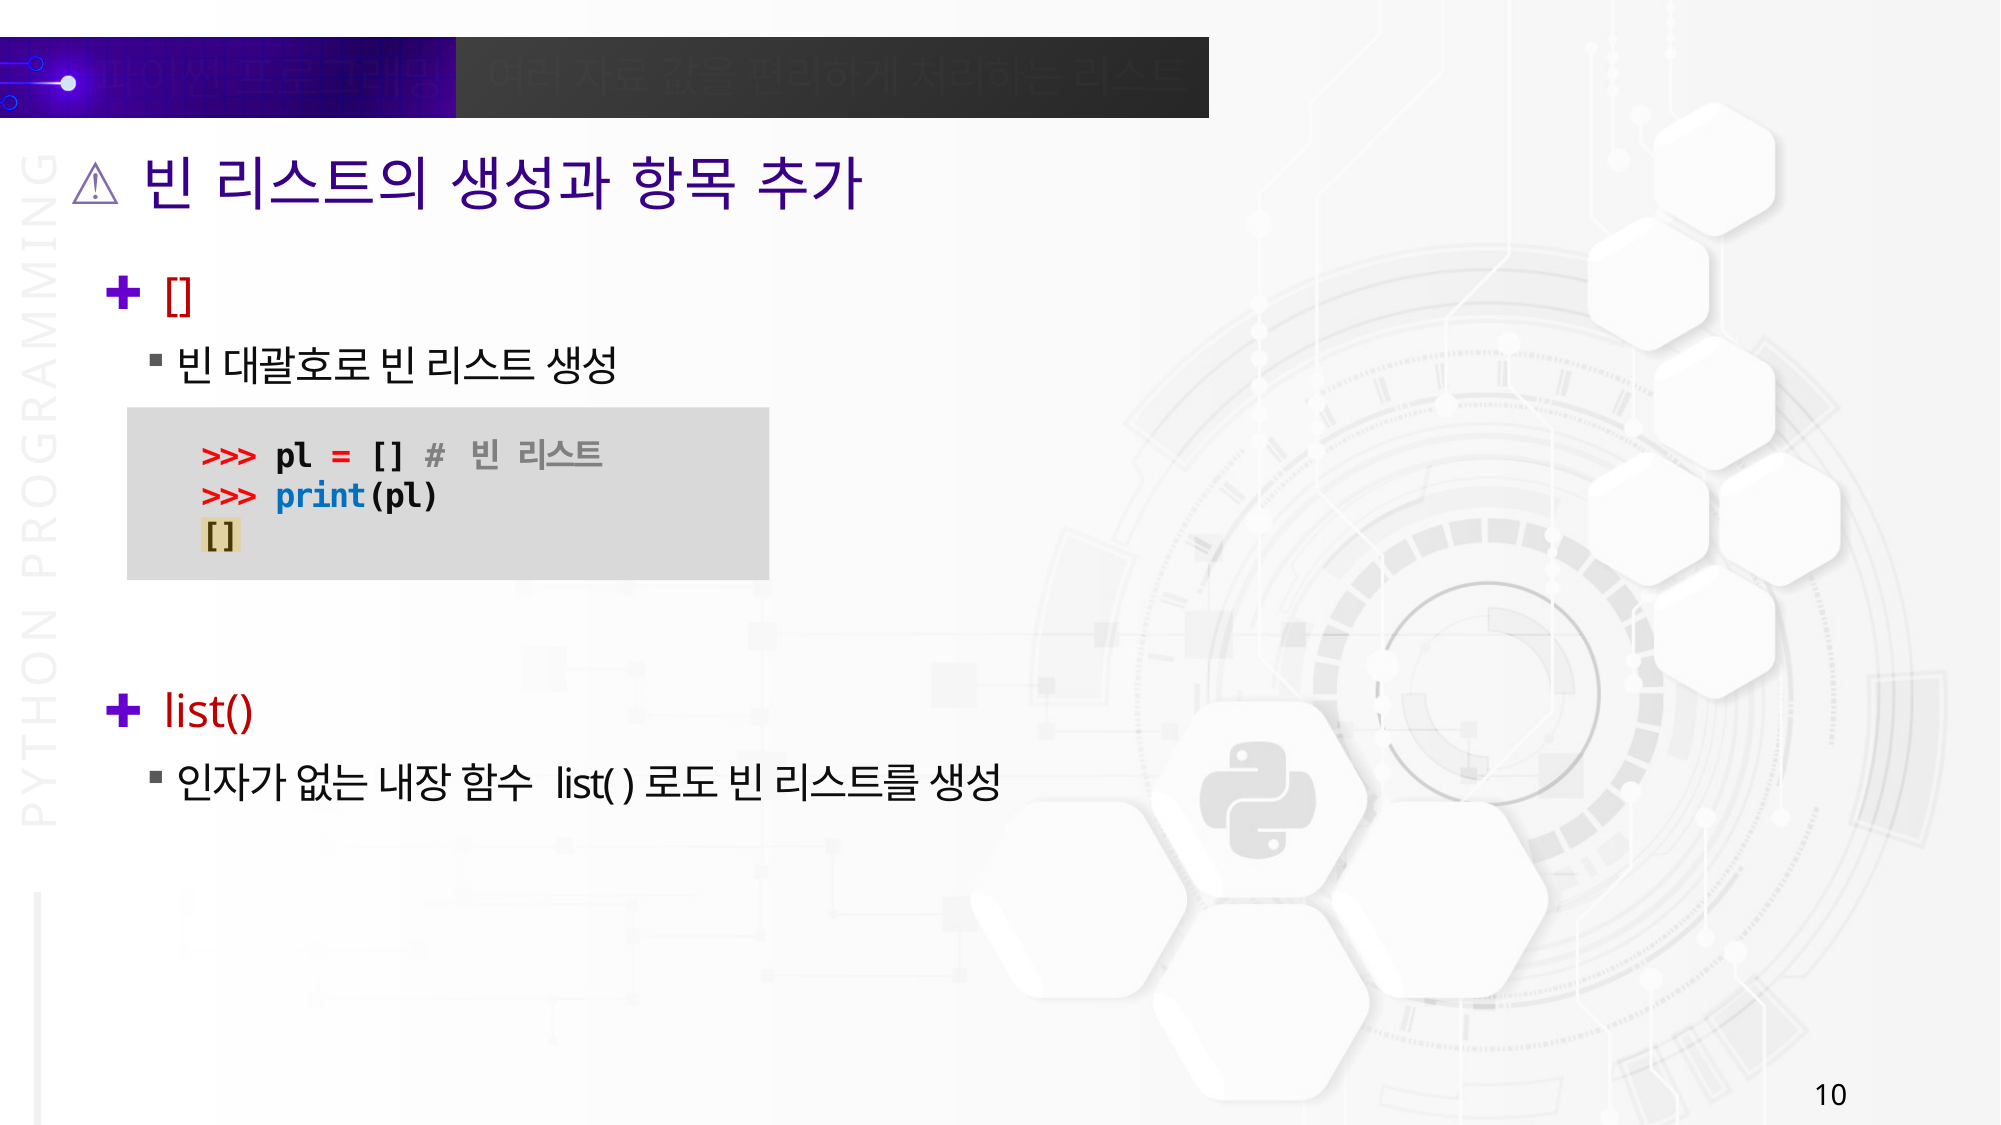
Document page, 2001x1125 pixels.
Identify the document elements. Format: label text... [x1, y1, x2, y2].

picture [0, 0, 2001, 1125]
text_box 빈 리스트의 생성과 항목 추가 [54, 140, 1390, 225]
text_box [] [89, 233, 1432, 328]
text_box >>> pl = [] # 빈 리스트 >>> print(pl) [] [126, 406, 770, 581]
text_box 빈 대괄호로 빈 리스트 생성 [131, 324, 1390, 398]
text_box 인자가 없는 내장 함수 list( )로도 빈 리스트를 생성 [131, 741, 1390, 815]
text_box list() [89, 650, 1432, 745]
slide_number 10 [1412, 1066, 1863, 1125]
text_box [200, 516, 242, 553]
